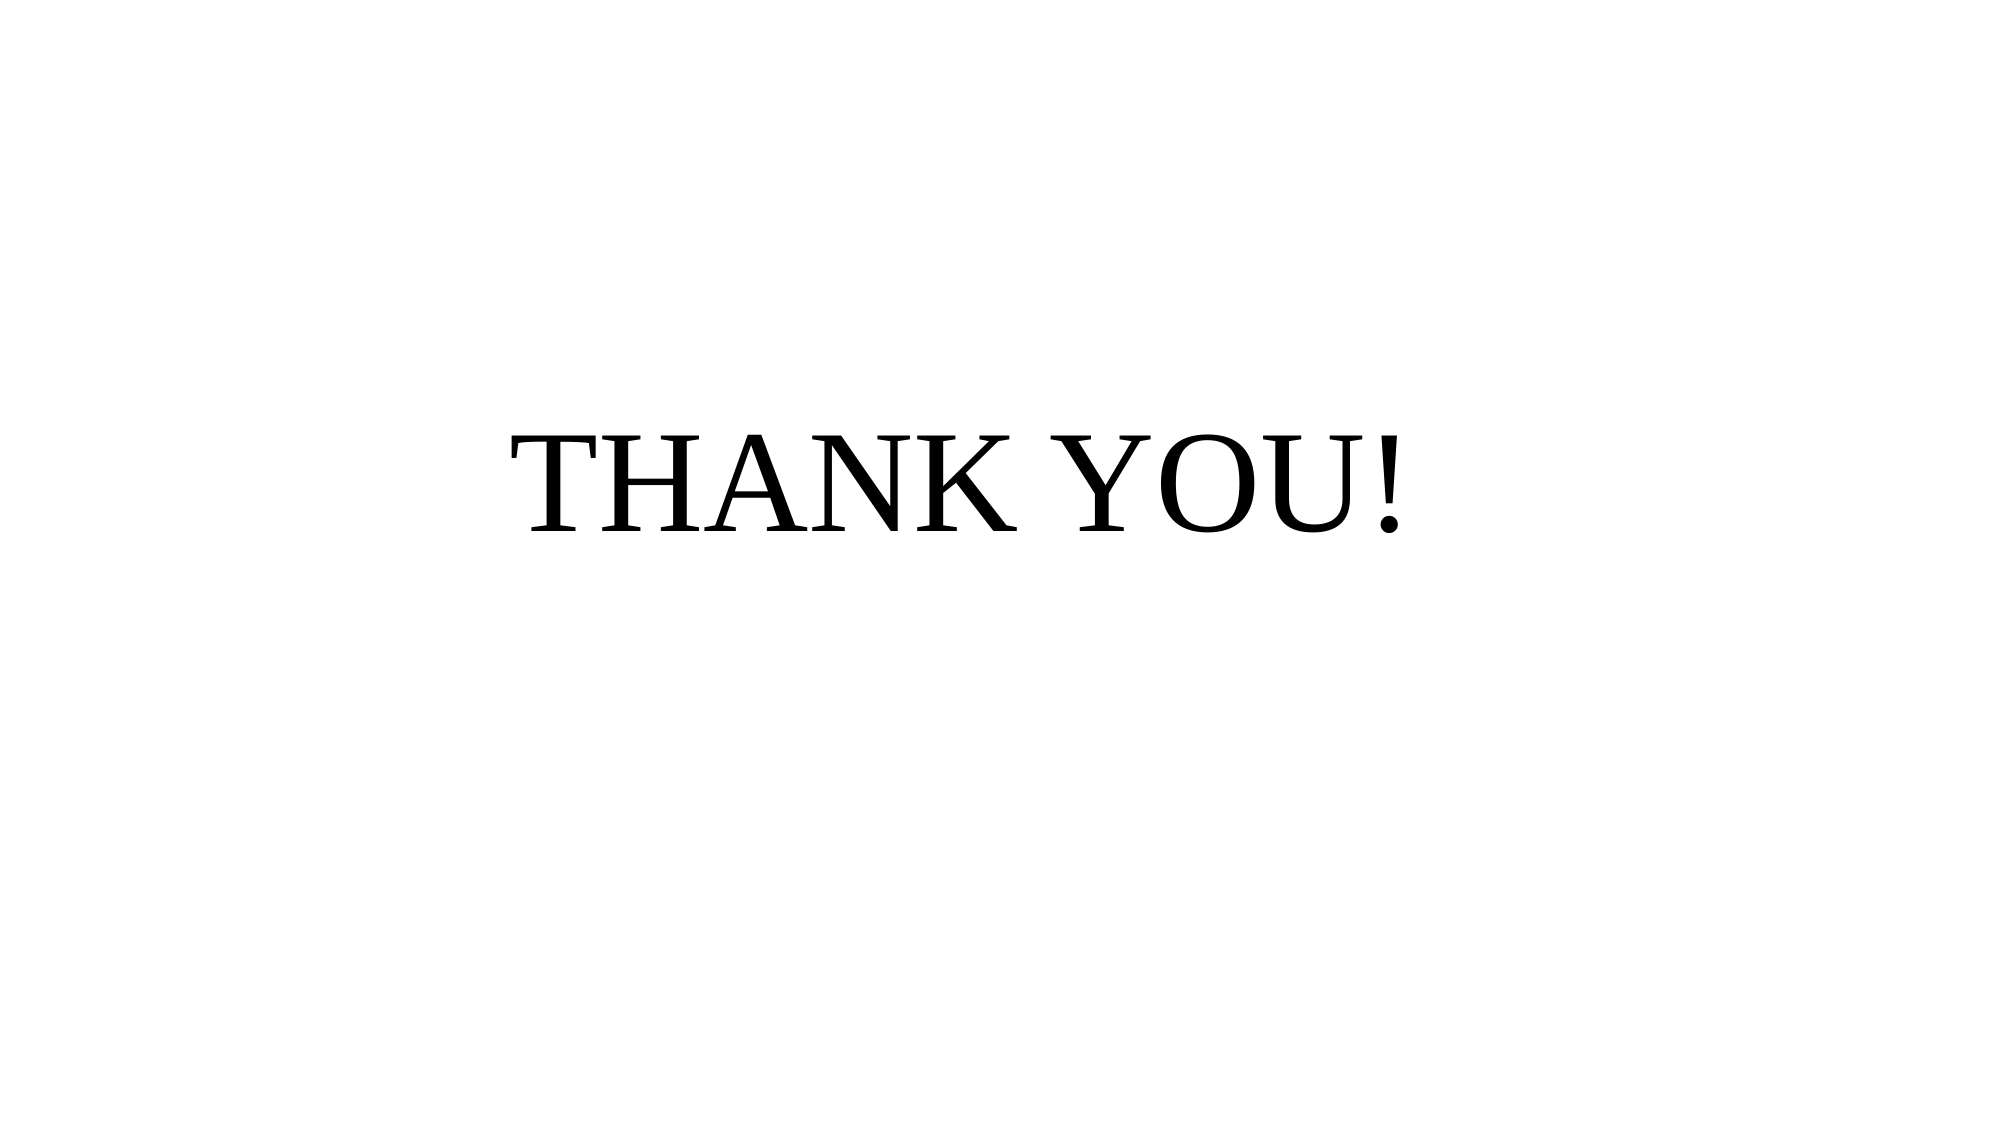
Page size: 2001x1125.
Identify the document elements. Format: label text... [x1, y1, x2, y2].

title THANK YOU! [211, 296, 1712, 571]
